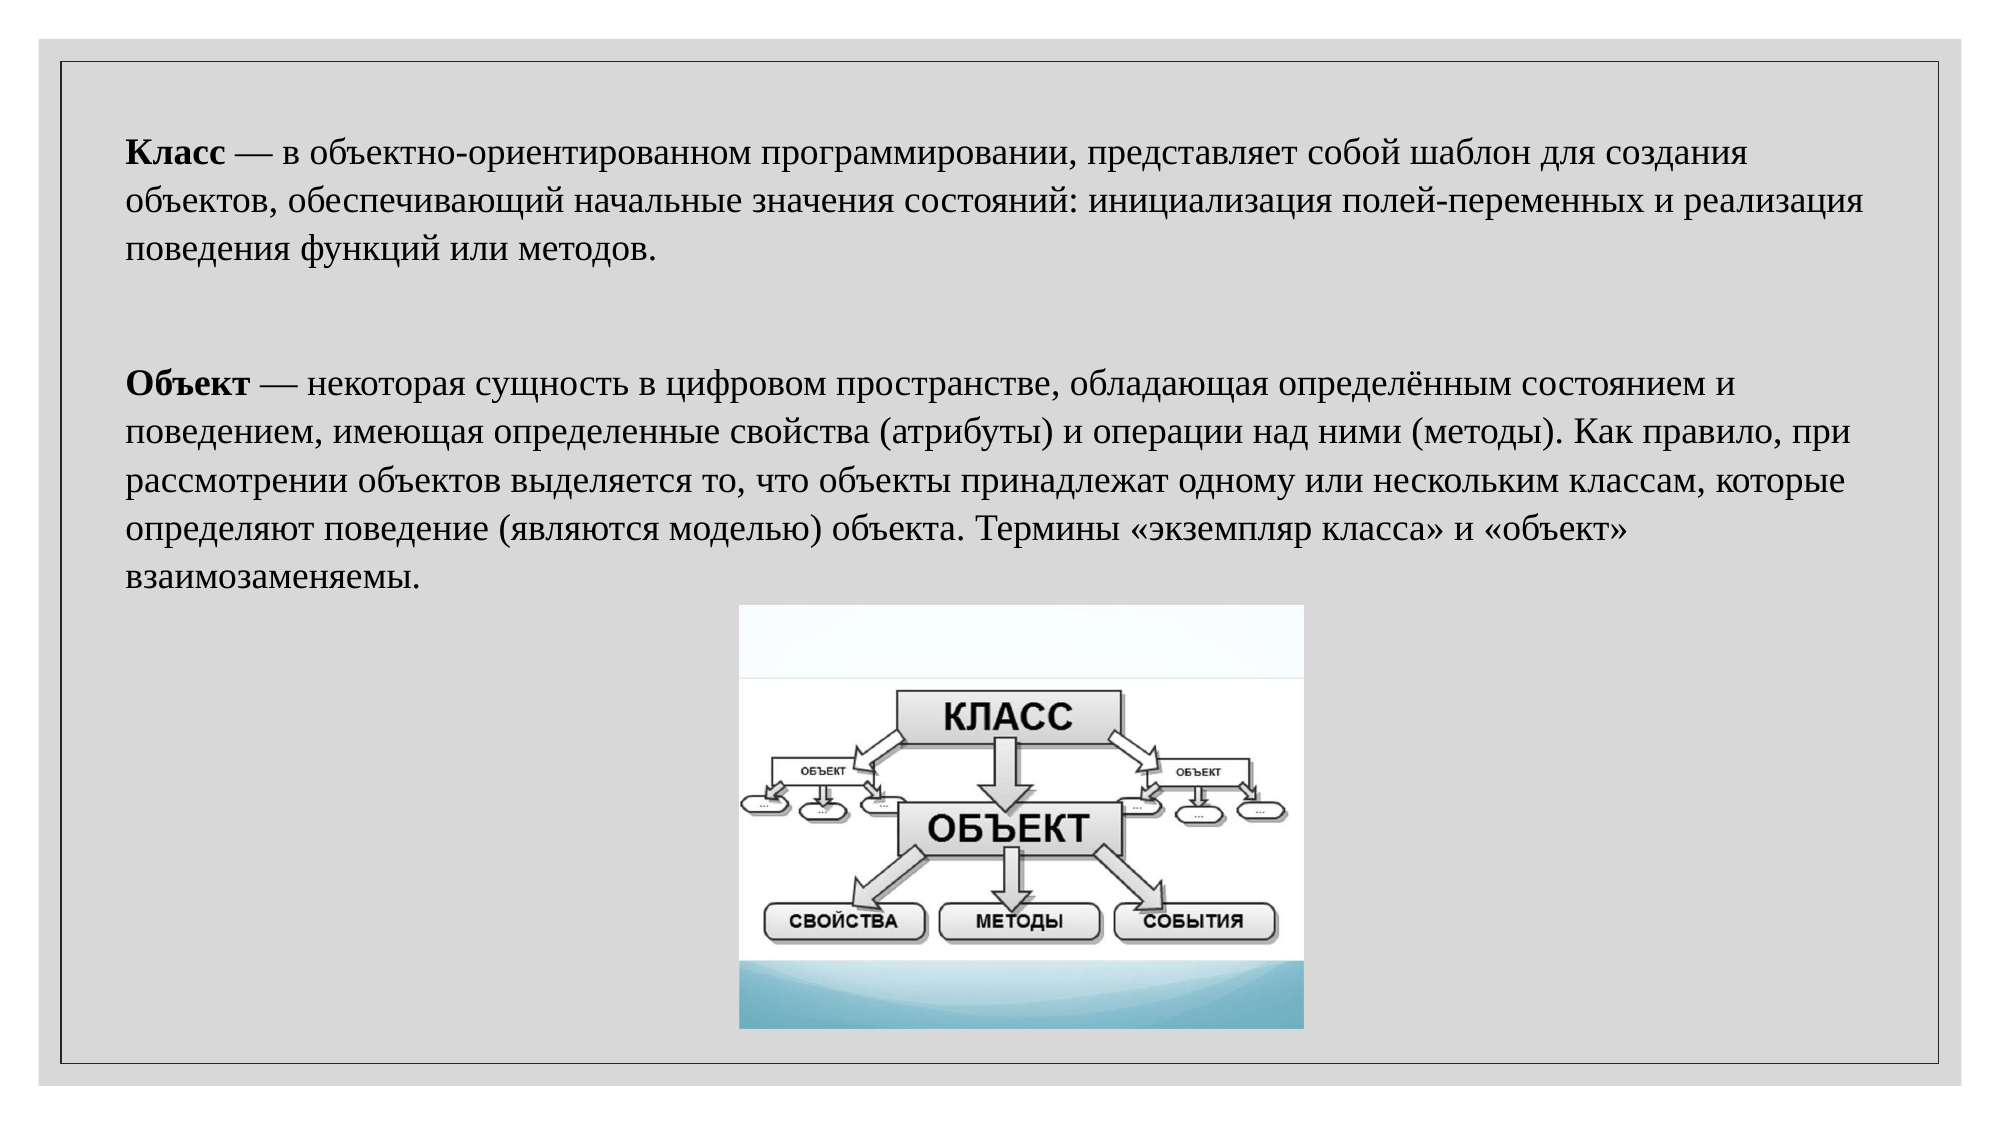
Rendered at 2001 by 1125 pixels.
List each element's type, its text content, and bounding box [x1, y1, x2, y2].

picture [739, 605, 1304, 1029]
text_box Класс — в объектно-ориентированном программировании, представляет собой шаблон для создания объектов, обеспечивающий начальные значения состояний: инициализация полей-переменных и реализация поведения функций или методов. Объект — некоторая сущность в цифровом пространстве, обладающая определённым состоянием и поведением, имеющая определенные свойства (атрибуты) и операции над ними (методы). Как правило, при рассмотрении объектов выделяется то, что объекты принадлежат одному или нескольким классам, которые определяют поведение (являются моделью) объекта. Термины «экземпляр класса» и «объект» взаимозаменяемы. [117, 116, 1907, 604]
